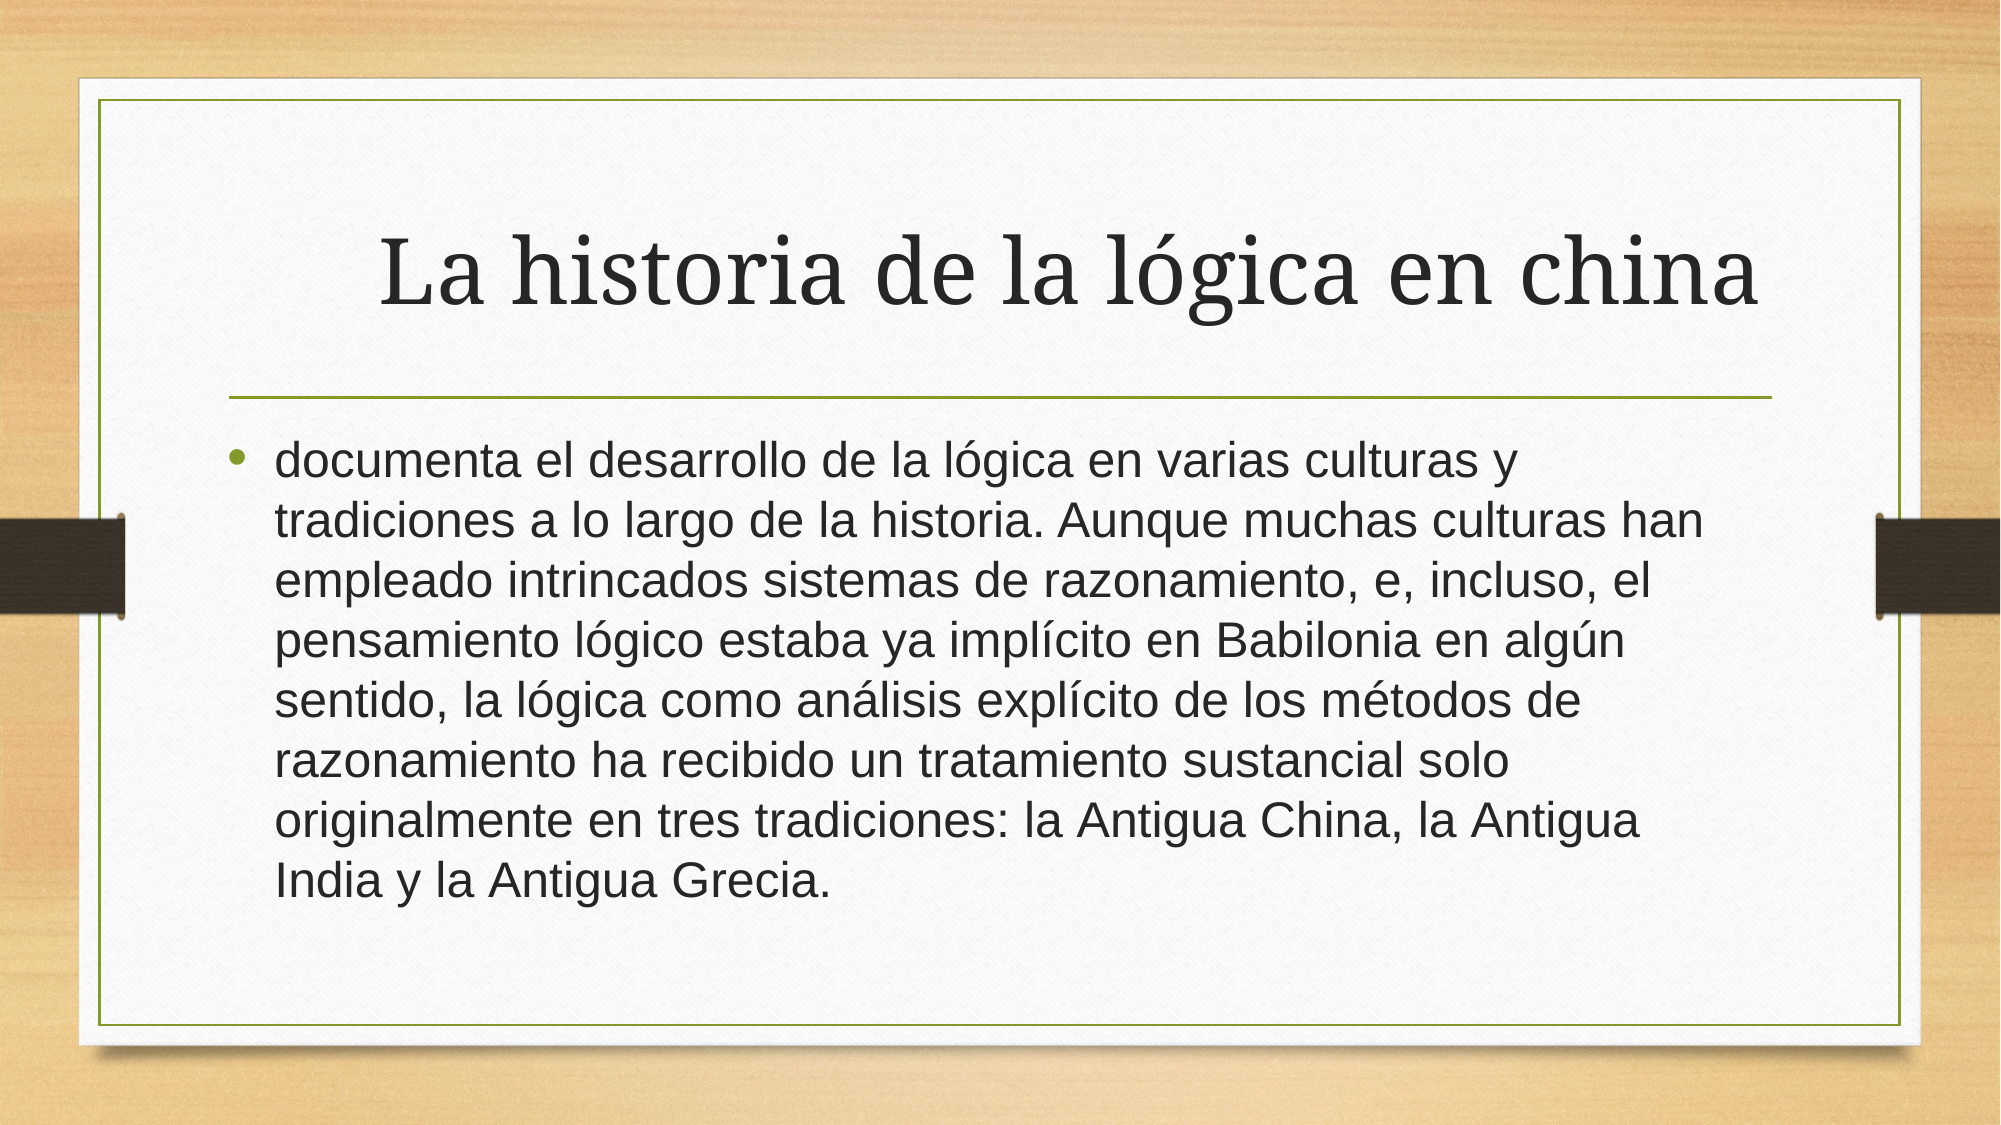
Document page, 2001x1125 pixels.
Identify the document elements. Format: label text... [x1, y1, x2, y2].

list documenta el desarrollo de la lógica en varias culturas y tradiciones a lo largo de la historia. Aunque muchas culturas han empleado intrincados sistemas de razonamiento, e, incluso, el pensamiento lógico estaba ya implícito en Babilonia en algún sentido, la lógica como análisis explícito de los métodos de razonamiento ha recibido un tratamiento sustancial solo originalmente en tres tradiciones: la Antigua China, la Antigua India y la Antigua Grecia. [212, 419, 1788, 964]
picture [0, 0, 2001, 1125]
title La historia de la lógica en china [212, 161, 1788, 375]
